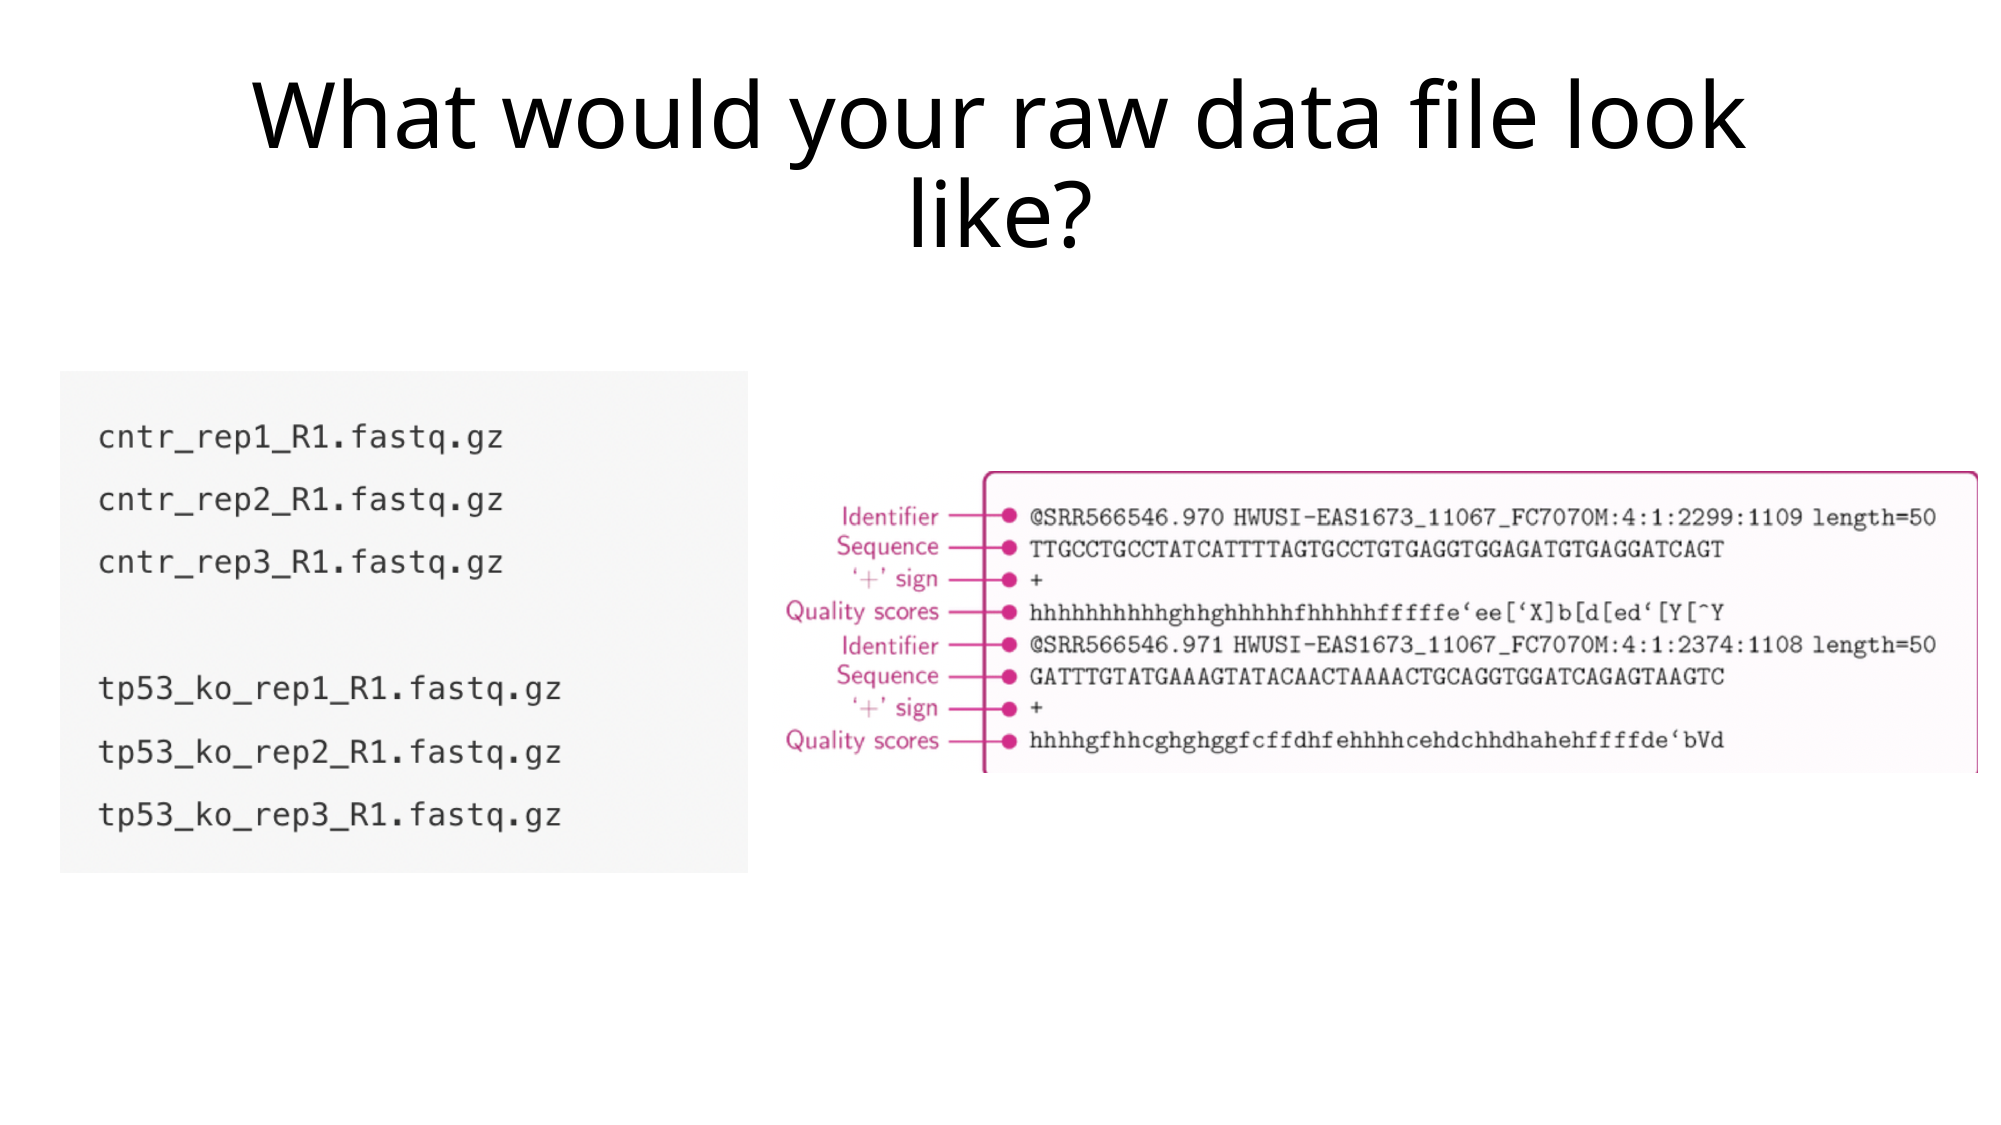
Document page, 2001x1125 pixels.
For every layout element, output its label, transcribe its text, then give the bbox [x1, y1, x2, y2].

picture [771, 470, 1979, 773]
title What would your raw data file look like? [137, 59, 1863, 278]
picture [59, 370, 748, 874]
